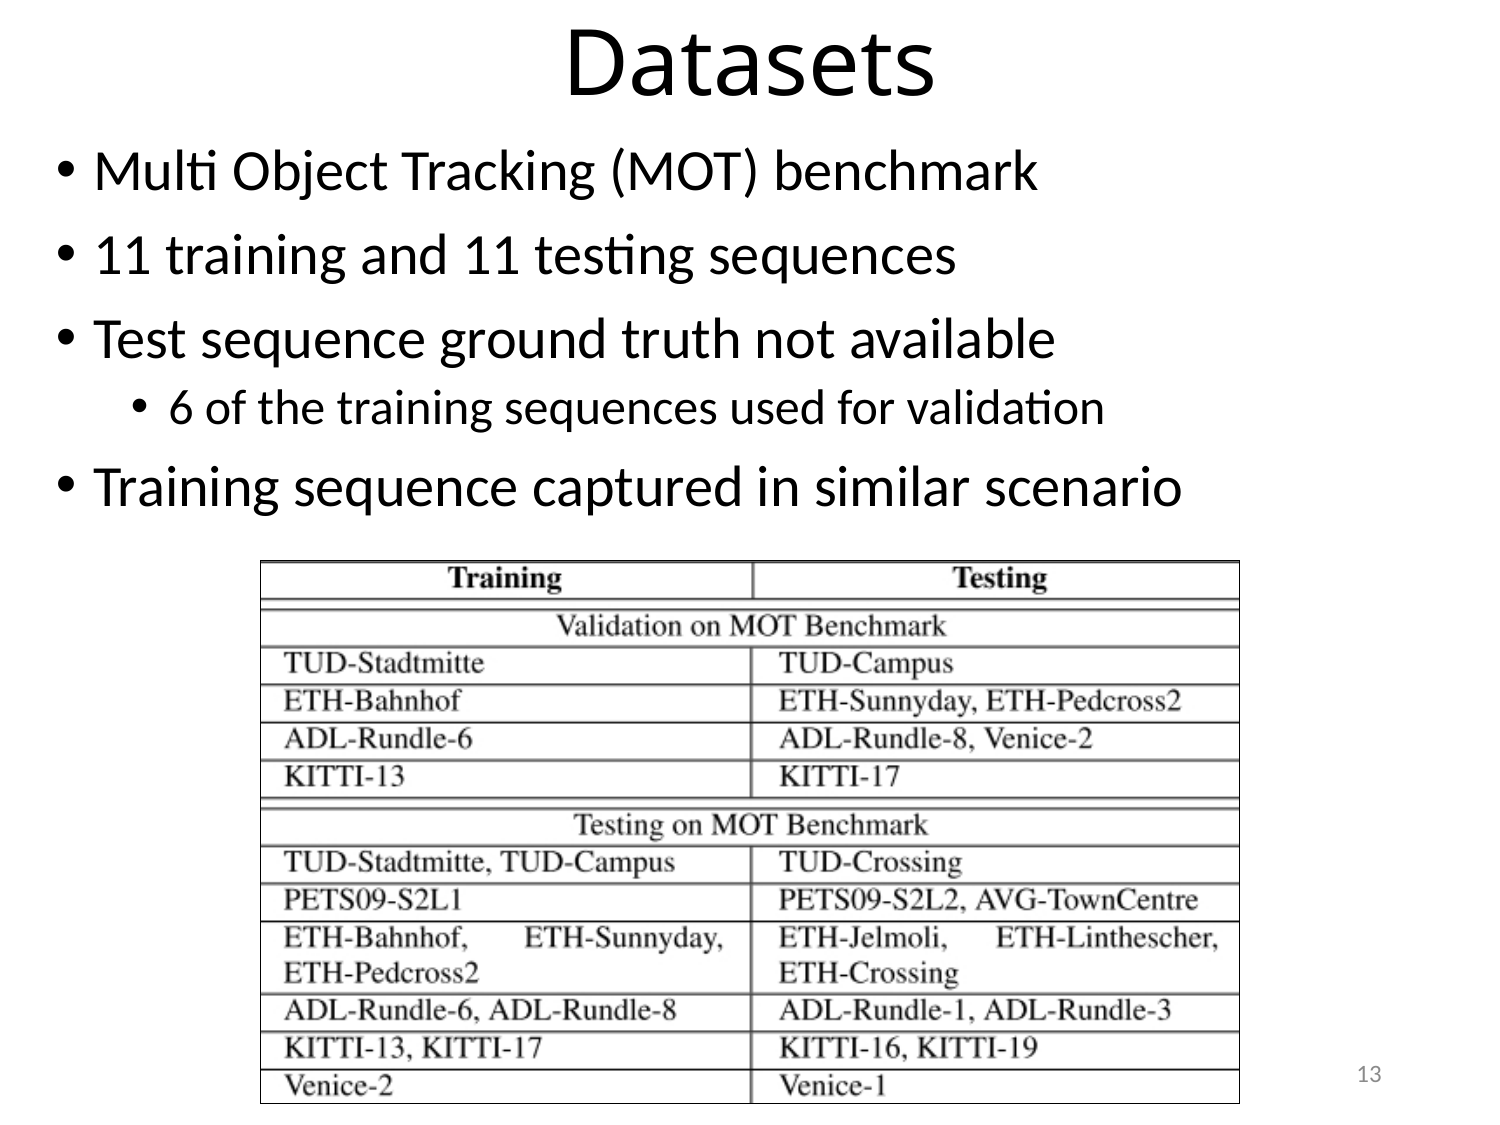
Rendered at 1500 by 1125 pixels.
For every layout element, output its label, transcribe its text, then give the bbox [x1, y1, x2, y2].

title Datasets [77, 7, 1423, 124]
picture [260, 560, 1240, 1104]
list Multi Object Tracking (MOT) benchmark 11 training and 11 testing sequences Test sequence ground truth not available 6 of the training sequences used for validation Training sequence captured in similar scenario [40, 133, 1423, 551]
slide_number 13 [1240, 1042, 1397, 1103]
